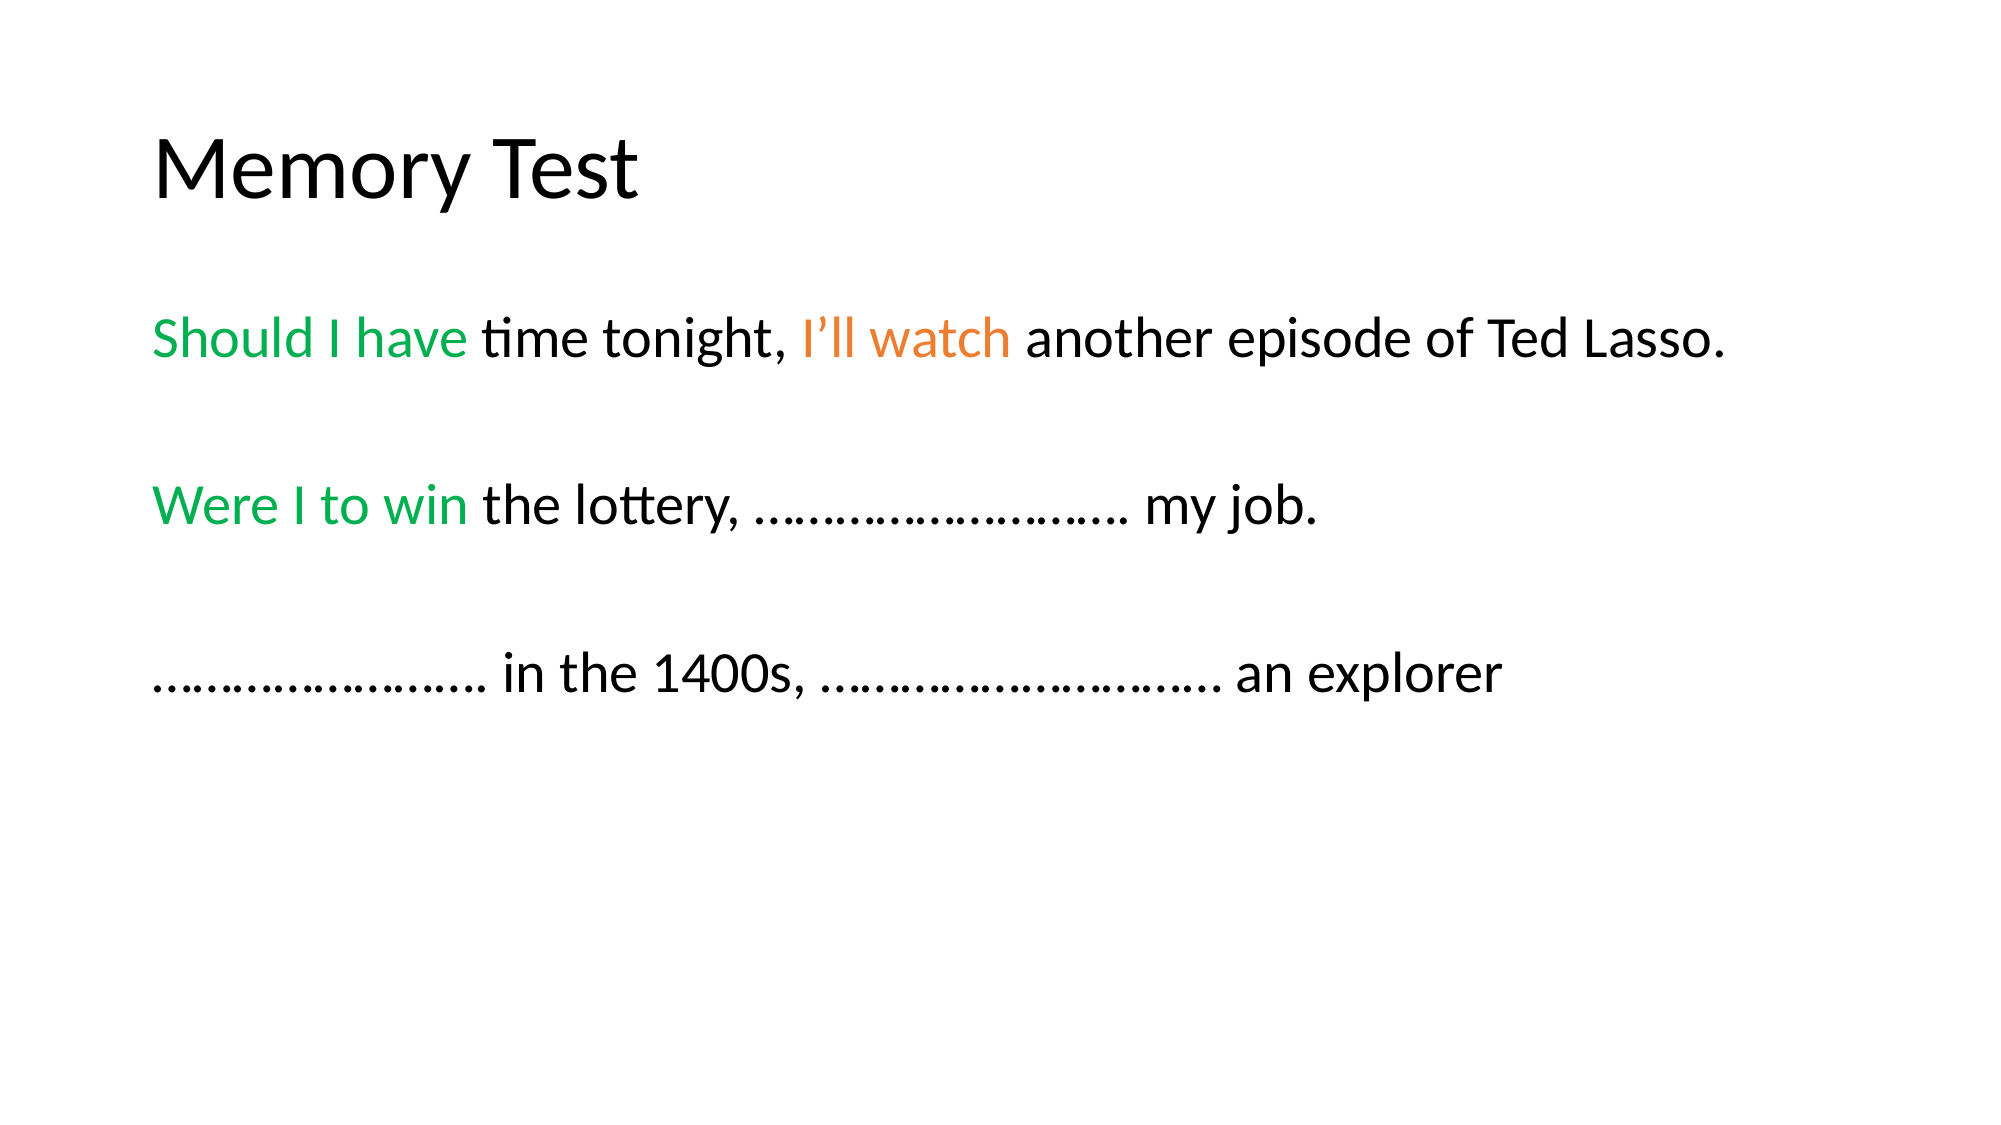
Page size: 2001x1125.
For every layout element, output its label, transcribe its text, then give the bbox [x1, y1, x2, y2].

list Should I have time tonight, I’ll watch another episode of Ted Lasso. Were I to win the lottery, ………………………. my job. ……………………. in the 1400s, ………………………… an explorer [137, 299, 1908, 1014]
title Memory Test [137, 59, 1863, 278]
